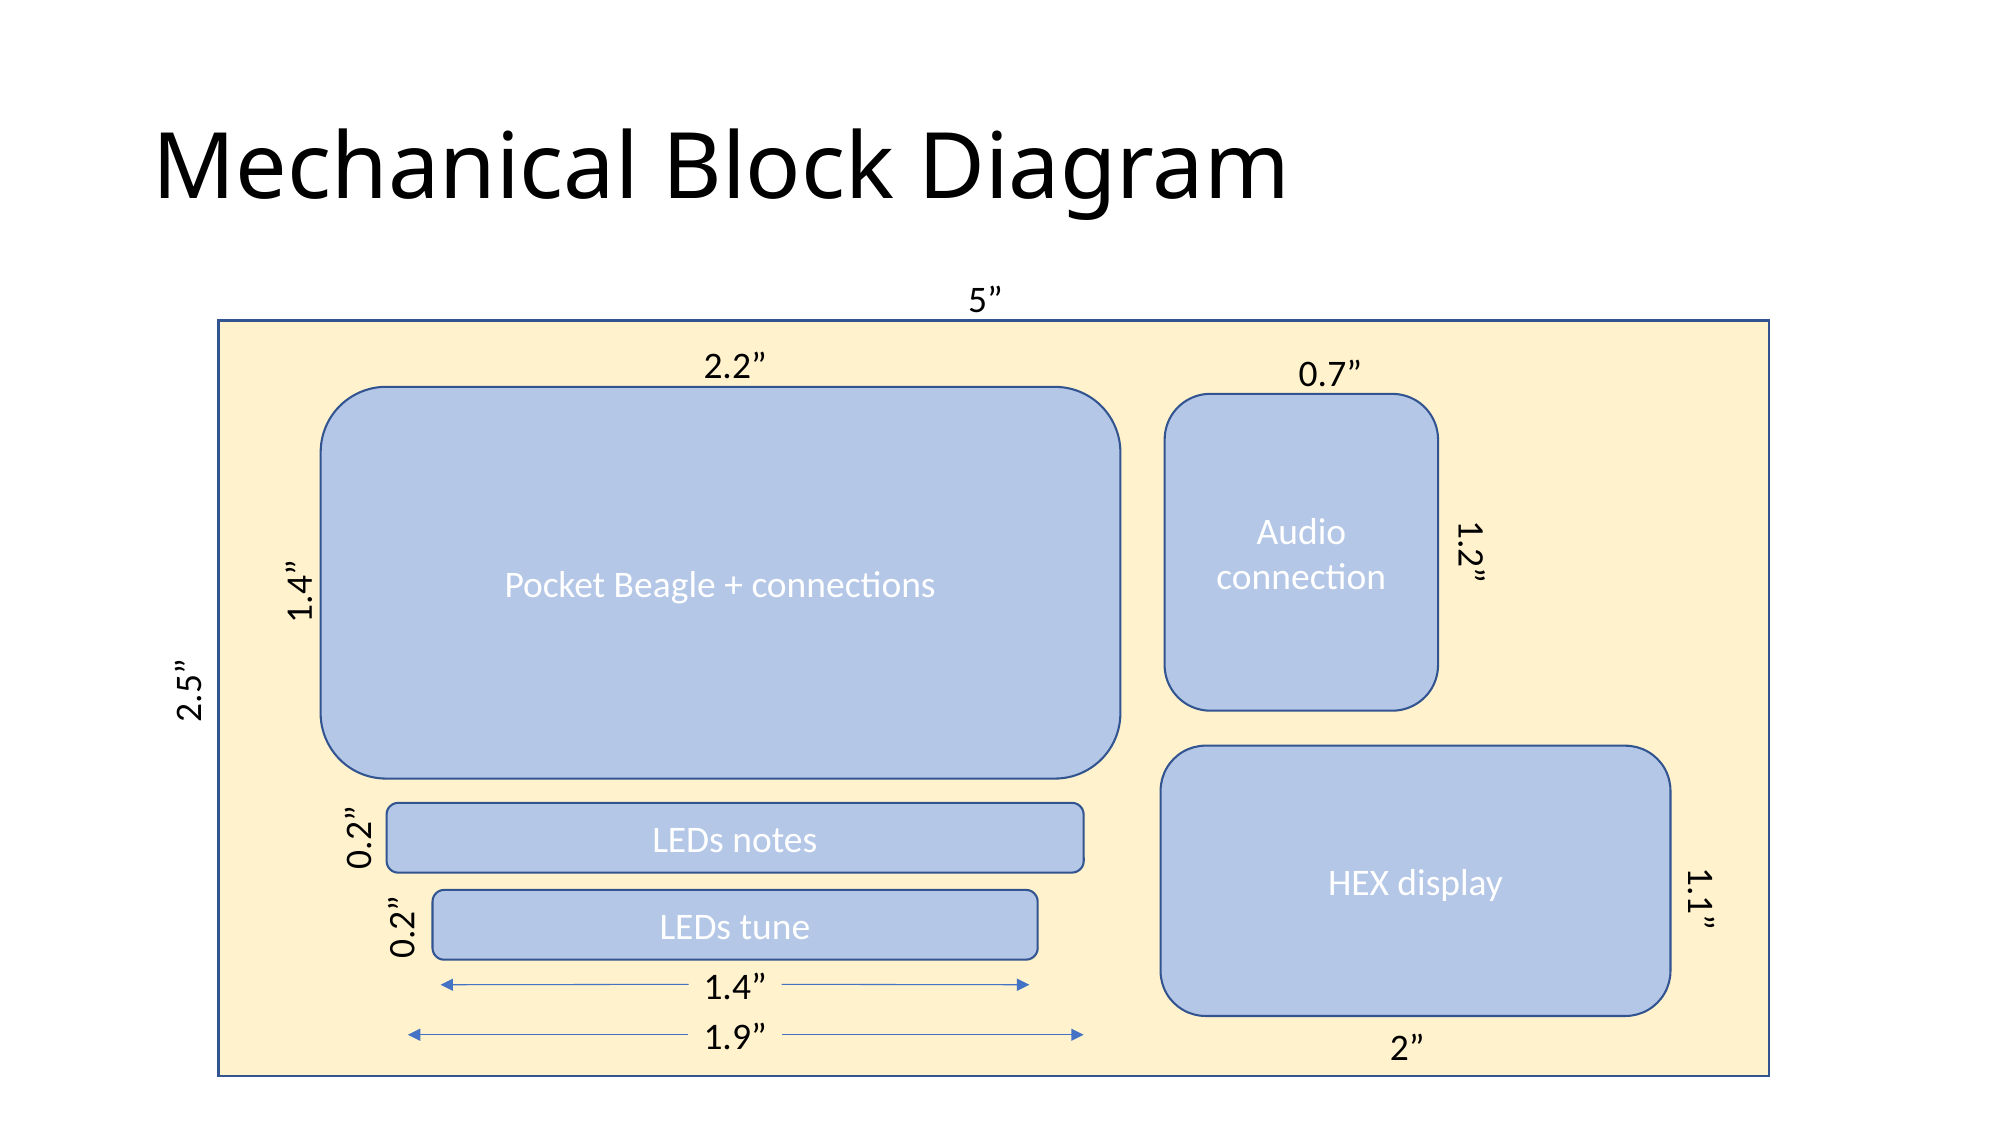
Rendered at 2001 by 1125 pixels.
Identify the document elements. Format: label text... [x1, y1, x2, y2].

text_box [217, 319, 1770, 1077]
text_box 1.1” [1673, 852, 1733, 946]
text_box HEX display [1159, 744, 1672, 1018]
text_box 0.2” [326, 791, 386, 884]
text_box 1.2” [1443, 505, 1504, 599]
text_box 1.4” [688, 954, 782, 1015]
text_box 5” [953, 267, 1018, 328]
text_box 2” [1375, 1015, 1440, 1076]
text_box LEDs tune [431, 888, 1039, 961]
text_box 1.9” [688, 1015, 782, 1065]
text_box Audio connection [1163, 392, 1440, 712]
text_box 1.4” [267, 544, 327, 638]
title Mechanical Block Diagram [137, 59, 1863, 278]
text_box 2.5” [156, 643, 216, 737]
text_box 0.7” [1283, 341, 1377, 402]
text_box 2.2” [688, 333, 782, 394]
text_box Pocket Beagle + connections [319, 385, 1122, 780]
text_box LEDs notes [386, 801, 1085, 874]
text_box 0.2” [369, 880, 430, 974]
